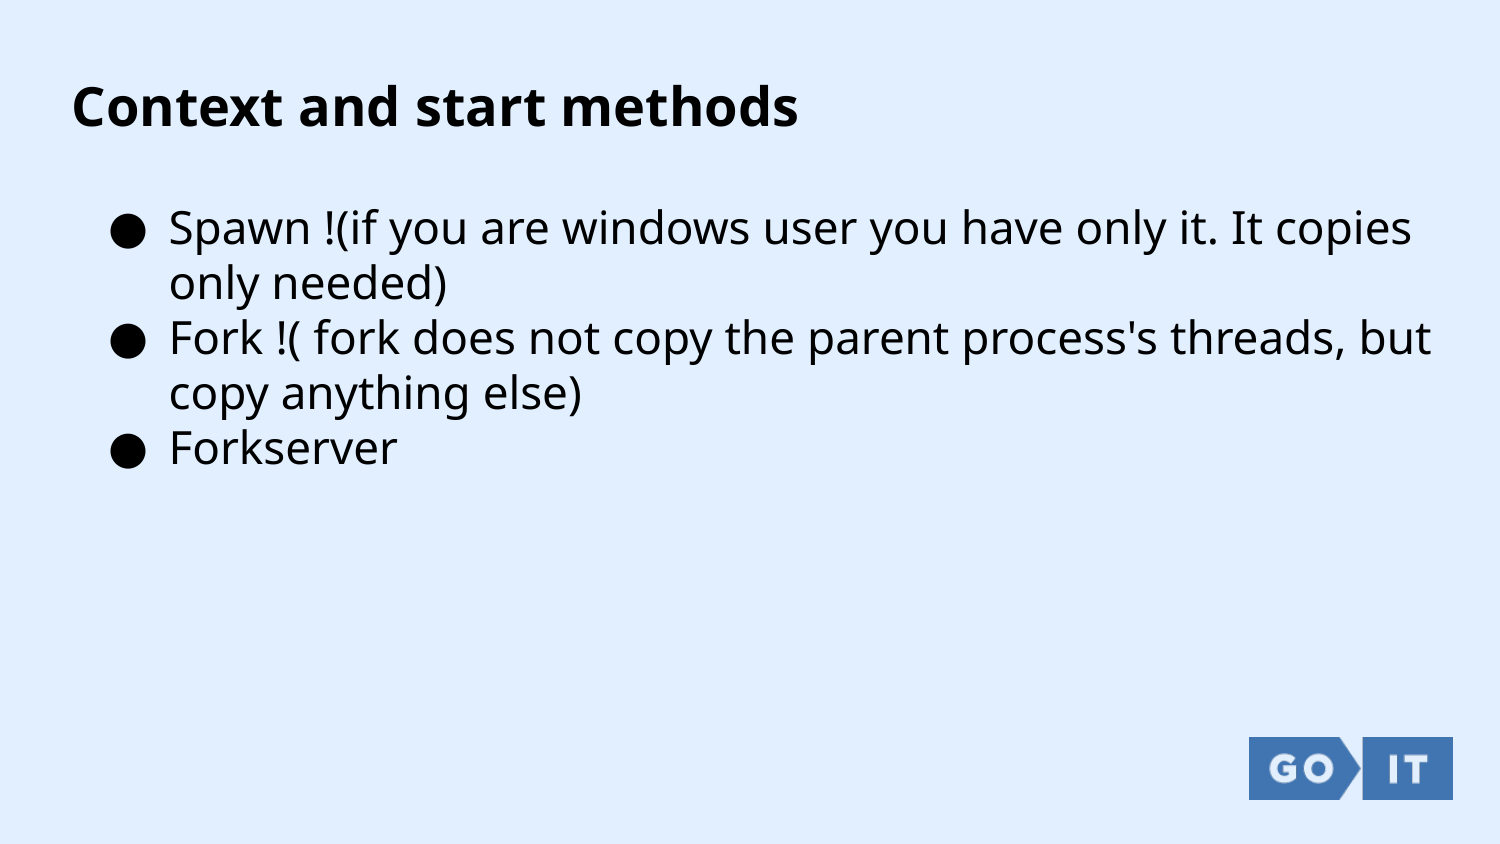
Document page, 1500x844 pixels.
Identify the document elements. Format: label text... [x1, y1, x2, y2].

text_box Context and start methods [56, 57, 1166, 153]
picture [1249, 737, 1453, 800]
text_box Spawn !(if you are windows user you have only it. It copies only needed) Fork !( fork does not copy the parent process's threads, but copy anything else) Forkserver [78, 183, 1453, 708]
